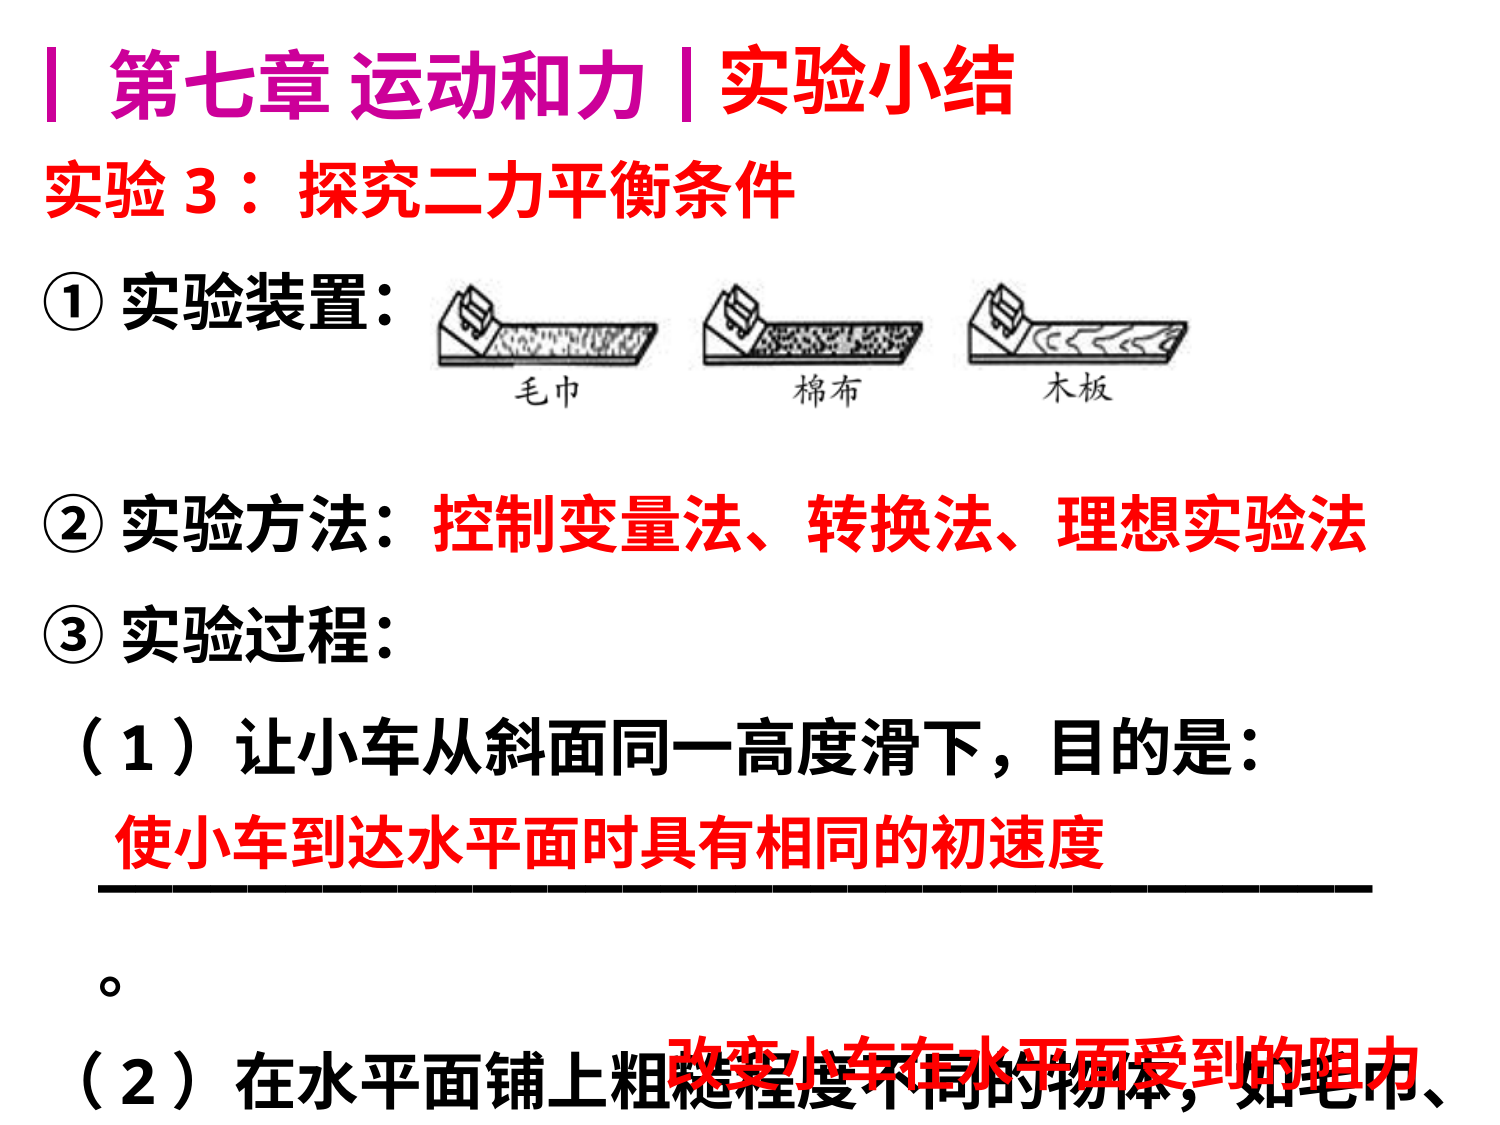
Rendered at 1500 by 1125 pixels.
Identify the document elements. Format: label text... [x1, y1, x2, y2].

text_box 使小车到达水平面时具有相同的初速度 [100, 798, 1264, 884]
text_box 改变小车在水平面受到的阻力 [650, 1019, 1500, 1105]
text_box 实验小结 [702, 26, 1085, 107]
picture [407, 255, 1245, 435]
text_box ┃第七章 运动和力┃ [0, 30, 830, 136]
text_box 实验3：探究二力平衡条件 ①实验装置： ②实验方法：控制变量法、转换法、理想实验法 ③实验过程： （1）让小车从斜面同一高度滑下，目的是：__________________________________。 （2）在水平面铺上粗糙程度不同的物体，如毛巾、棉布、木板，是为了_________________。 [27, 107, 1446, 1031]
